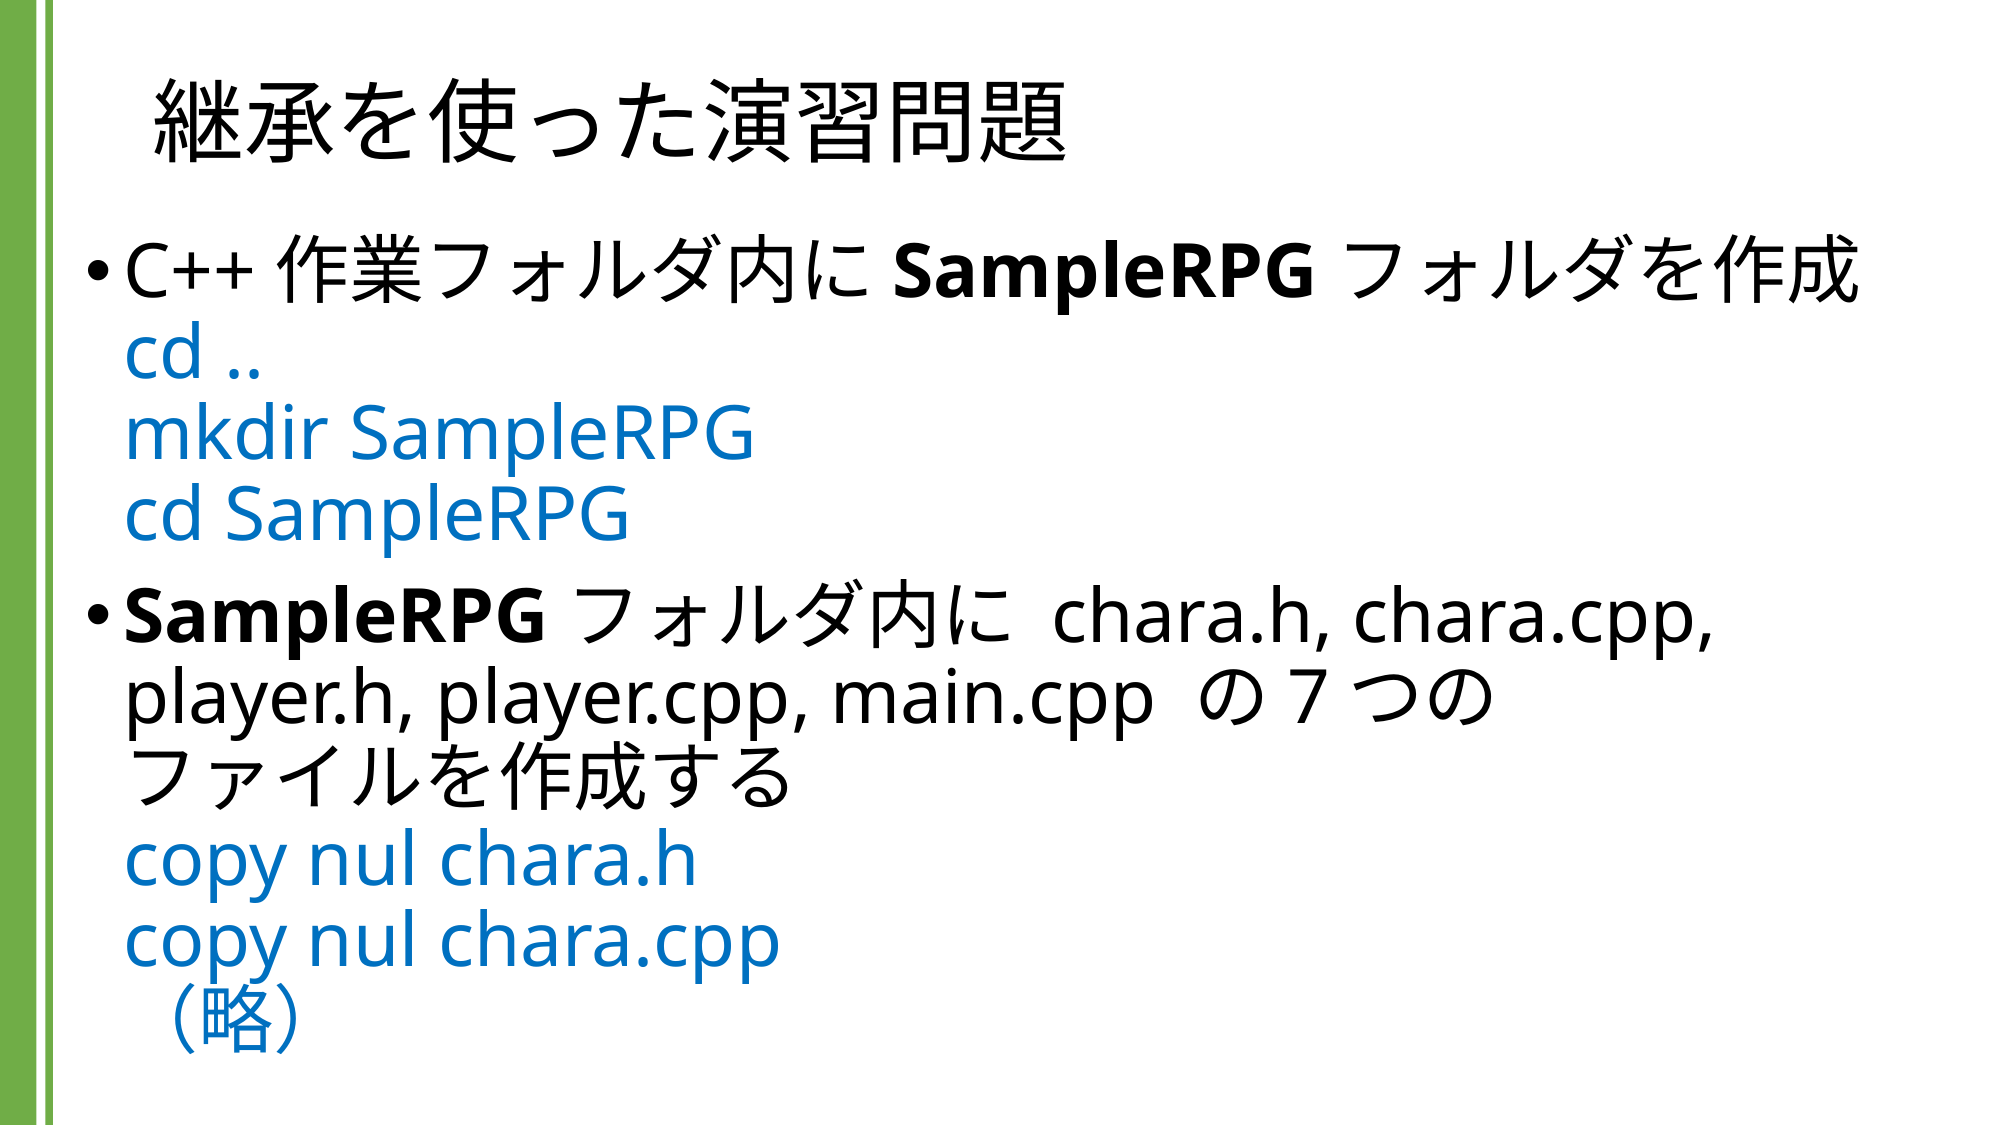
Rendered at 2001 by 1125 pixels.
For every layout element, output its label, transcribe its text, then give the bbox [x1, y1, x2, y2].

list C++作業フォルダ内にSampleRPGフォルダを作成 cd .. mkdir SampleRPG cd SampleRPG SampleRPGフォルダ内に chara.h, chara.cpp, player.h, player.cpp, main.cpp の7つの ファイルを作成する copy nul chara.h copy nul chara.cpp （略） [70, 225, 1983, 1100]
title 継承を使った演習問題 [137, 59, 1863, 191]
